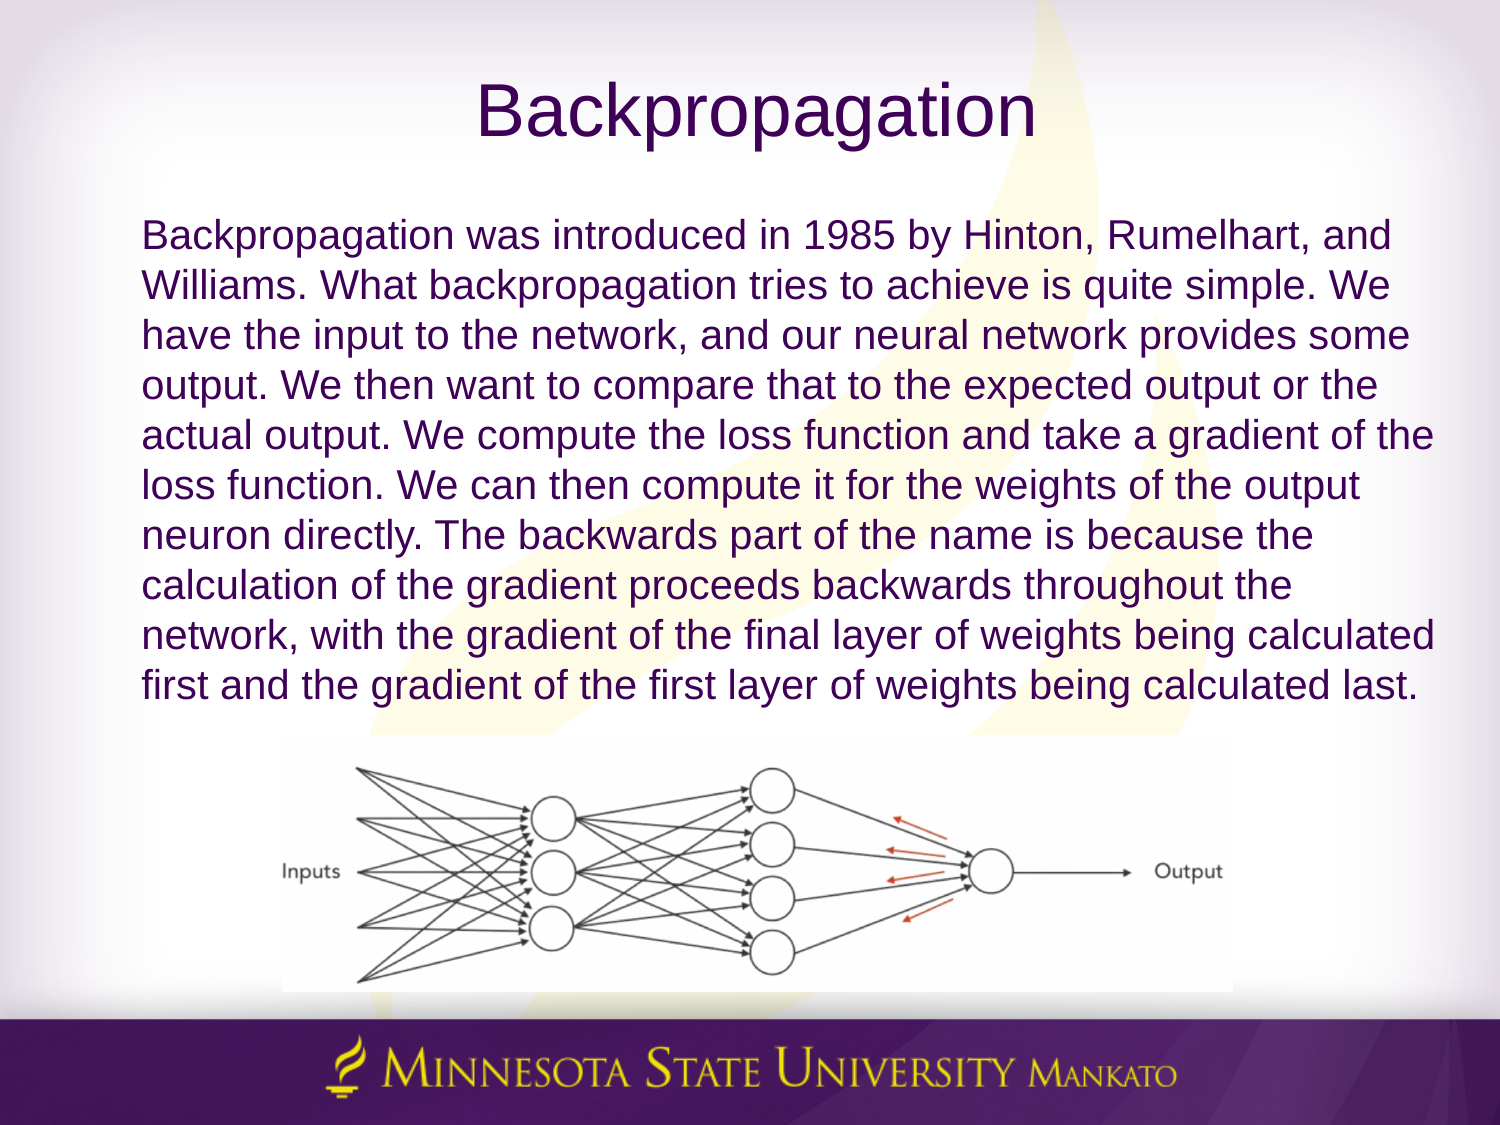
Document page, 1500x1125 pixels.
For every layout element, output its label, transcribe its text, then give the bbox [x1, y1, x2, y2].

list Backpropagation was introduced in 1985 by Hinton, Rumelhart, and Williams. What backpropagation tries to achieve is quite simple. We have the input to the network, and our neural network provides some output. We then want to compare that to the expected output or the actual output. We compute the loss function and take a gradient of the loss function. We can then compute it for the weights of the output neuron directly. The backwards part of the name is because the calculation of the gradient proceeds backwards throughout the network, with the gradient of the final layer of weights being calculated first and the gradient of the first layer of weights being calculated last. [126, 200, 1463, 738]
title Backpropagation [126, 62, 1388, 150]
picture [0, 0, 1500, 1125]
